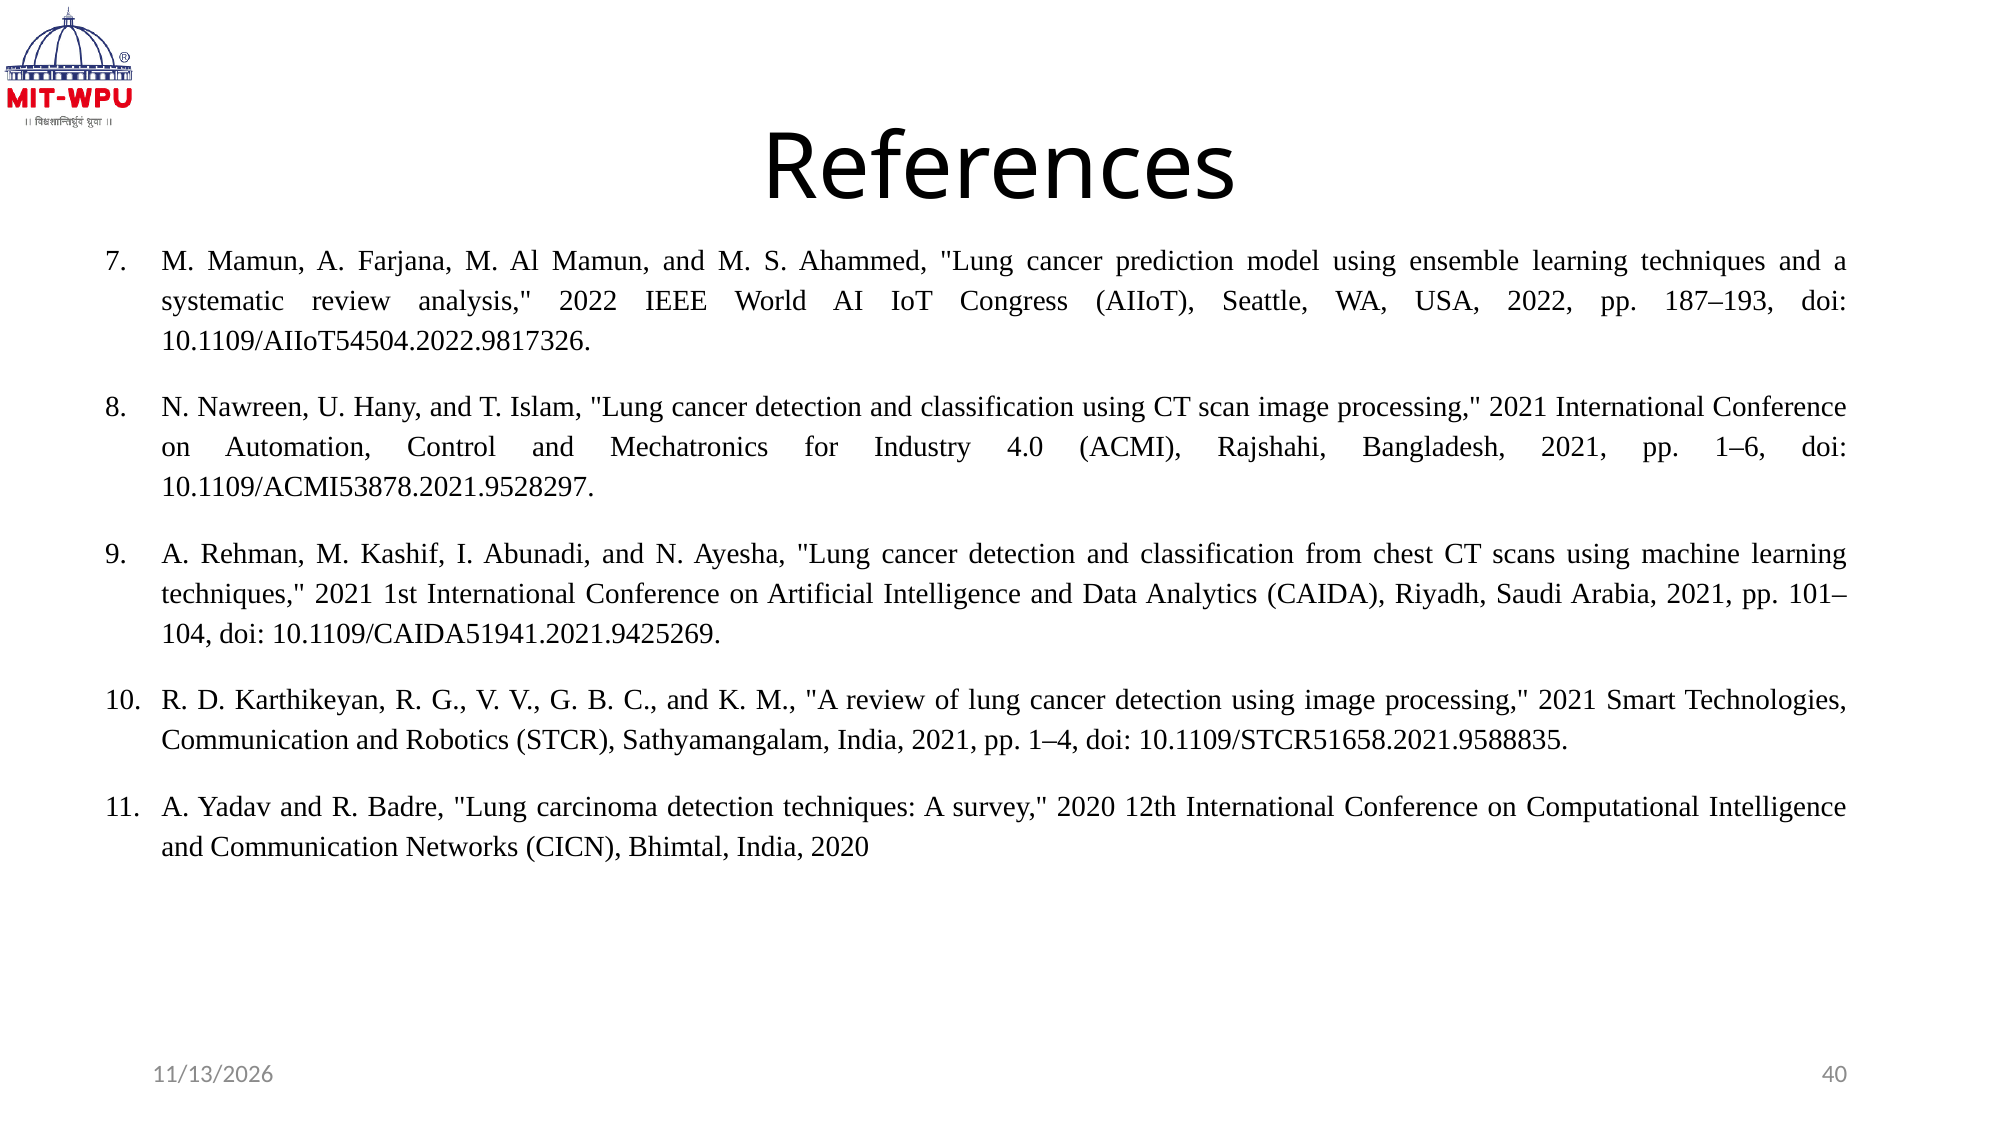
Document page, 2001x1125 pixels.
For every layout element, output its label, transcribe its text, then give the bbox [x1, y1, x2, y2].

picture [0, 0, 138, 144]
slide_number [137, 1042, 588, 1103]
slide_number 40 [1412, 1042, 1863, 1103]
title References [137, 59, 1863, 228]
list M. Mamun, A. Farjana, M. Al Mamun, and M. S. Ahammed, "Lung cancer prediction model using ensemble learning techniques and a systematic review analysis," 2022 IEEE World AI IoT Congress (AIIoT), Seattle, WA, USA, 2022, pp. 187–193, doi: 10.1109/AIIoT54504.2022.9817326. N. Nawreen, U. Hany, and T. Islam, "Lung cancer detection and classification using CT scan image processing," 2021 International Conference on Automation, Control and Mechatronics for Industry 4.0 (ACMI), Rajshahi, Bangladesh, 2021, pp. 1–6, doi: 10.1109/ACMI53878.2021.9528297. A. Rehman, M. Kashif, I. Abunadi, and N. Ayesha, "Lung cancer detection and classification from chest CT scans using machine learning techniques," 2021 1st International Conference on Artificial Intelligence and Data Analytics (CAIDA), Riyadh, Saudi Arabia, 2021, pp. 101–104, doi: 10.1109/CAIDA51941.2021.9425269. R. D. Karthikeyan, R. G., V. V., G. B. C., and K. M., "A review of lung cancer detection using image processing," 2021 Smart Technologies, Communication and Robotics (STCR), Sathyamangalam, India, 2021, pp. 1–4, doi: 10.1109/STCR51658.2021.9588835. A. Yadav and R. Badre, "Lung carcinoma detection techniques: A survey," 2020 12th International Conference on Computational Intelligence and Communication Networks (CICN), Bhimtal, India, 2020 [90, 228, 1863, 1014]
